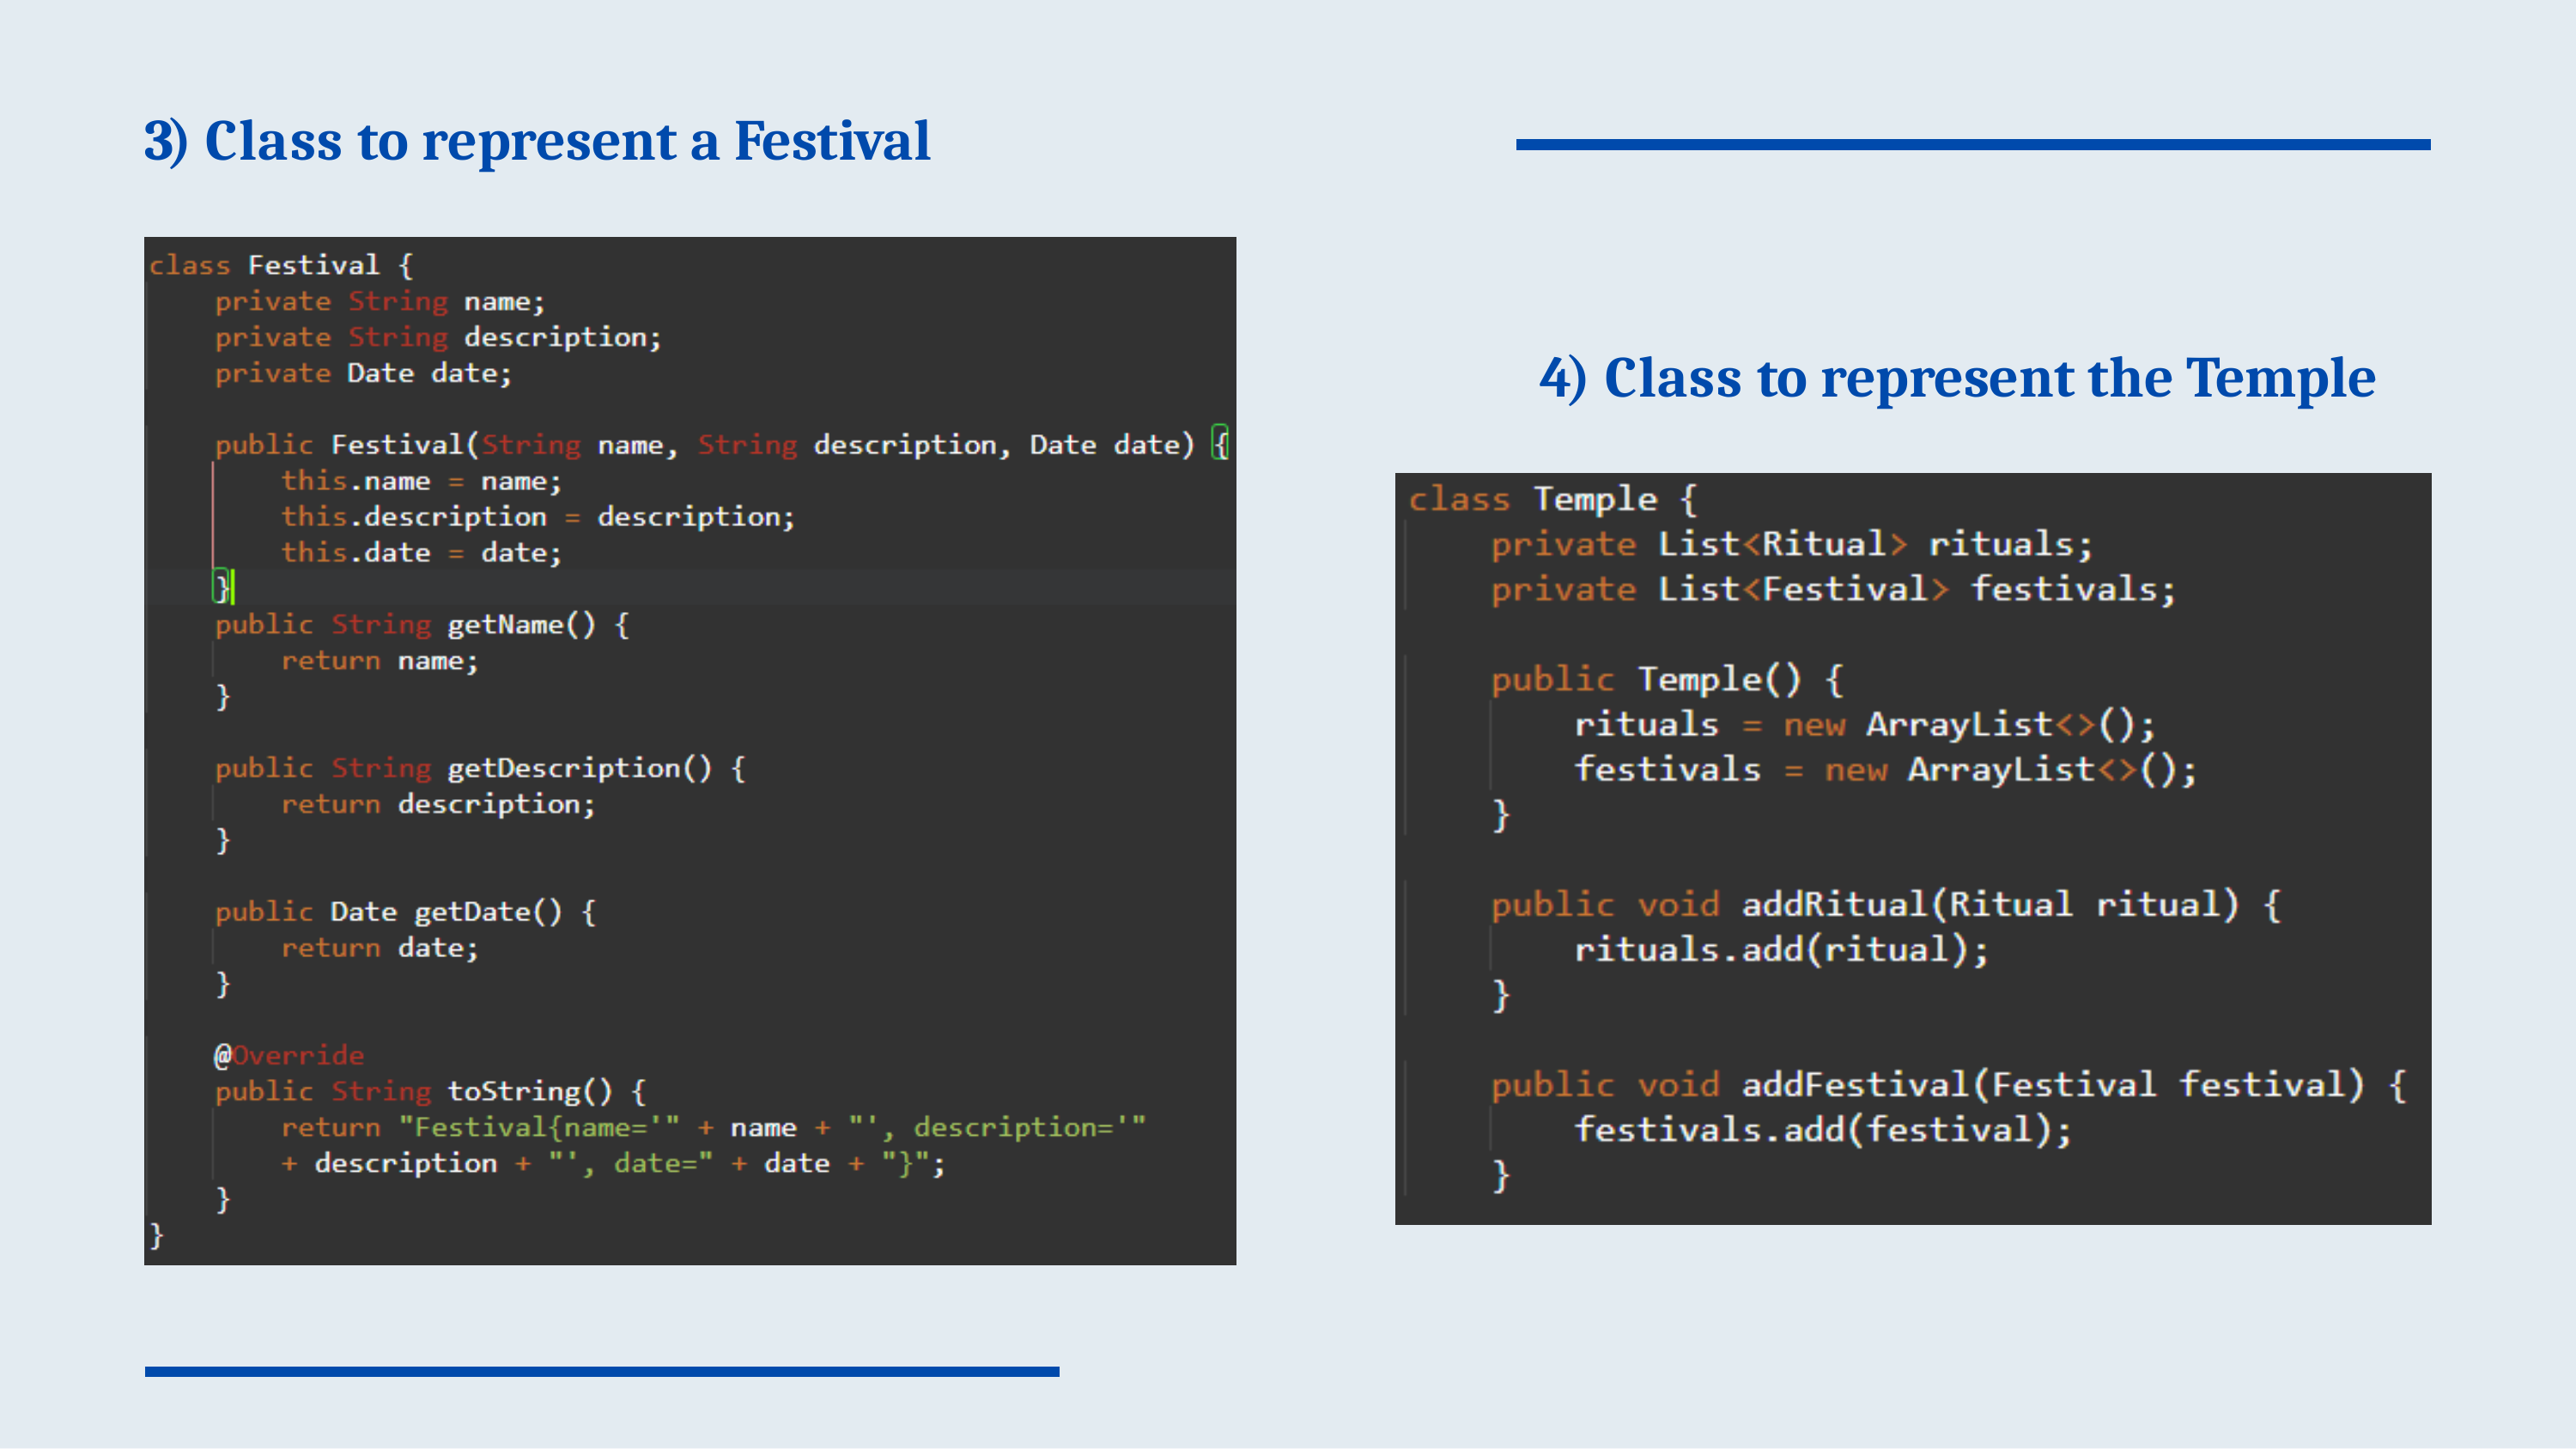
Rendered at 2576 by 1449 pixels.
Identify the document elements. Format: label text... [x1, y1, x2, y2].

text_box 4) Class to represent the Temple [1538, 336, 2409, 409]
picture [1395, 473, 2432, 1225]
text_box 3) Class to represent a Festival [143, 99, 960, 172]
picture [144, 237, 1236, 1265]
